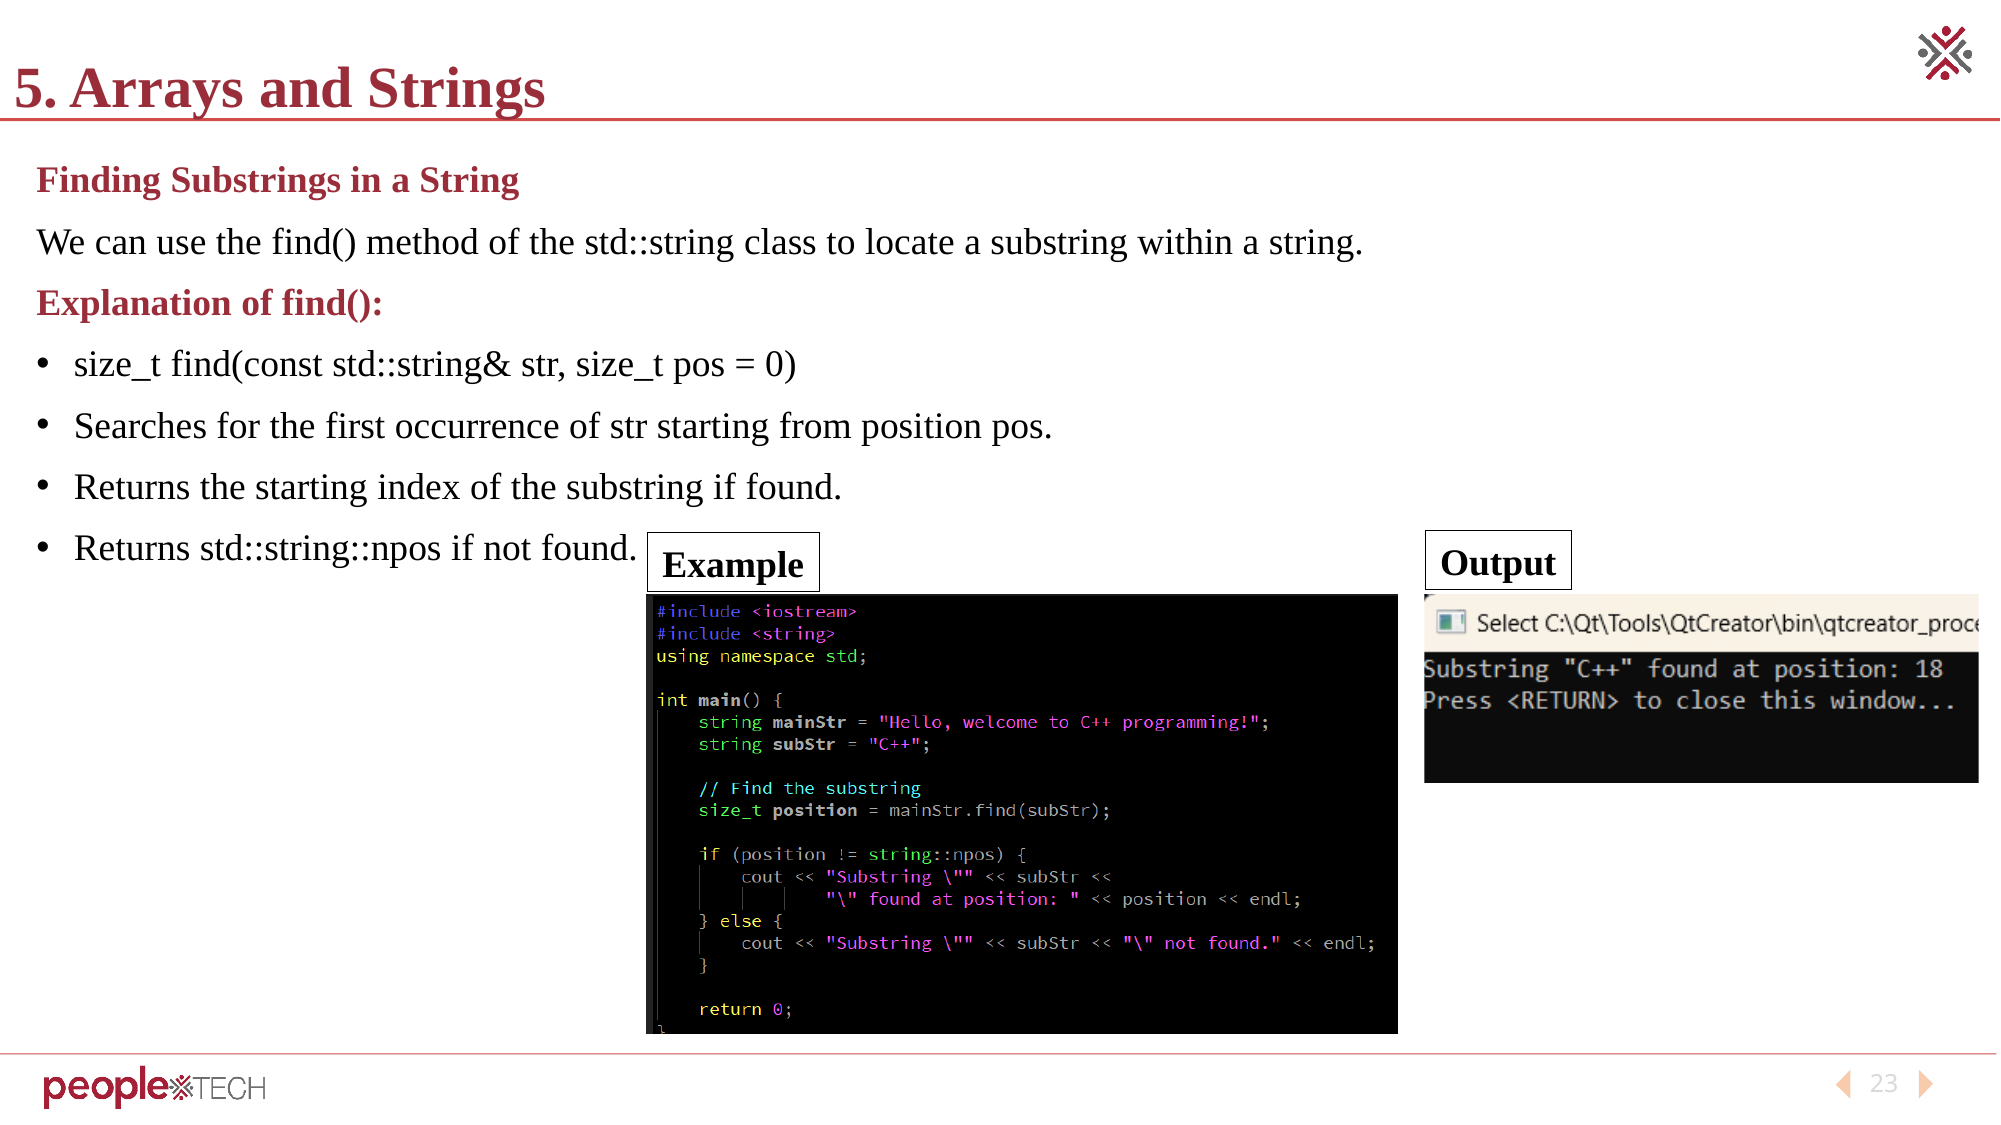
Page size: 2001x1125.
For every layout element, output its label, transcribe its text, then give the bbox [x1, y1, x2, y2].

text_box 5. Arrays and Strings [0, 41, 1859, 127]
picture [1424, 594, 1979, 783]
text_box Output [1425, 530, 1572, 590]
picture [1918, 26, 1972, 80]
text_box Example [647, 532, 820, 592]
picture [646, 594, 1398, 1034]
picture [31, 1059, 275, 1115]
list Finding Substrings in a String We can use the find() method of the std::string class to locate a substring within a string. Explanation of find(): size_t find(const std::string& str, size_t pos = 0) Searches for the first occurrence of str starting from position pos. Returns the starting index of the substring if found. Returns std::string::npos if not found. [21, 153, 1981, 1037]
